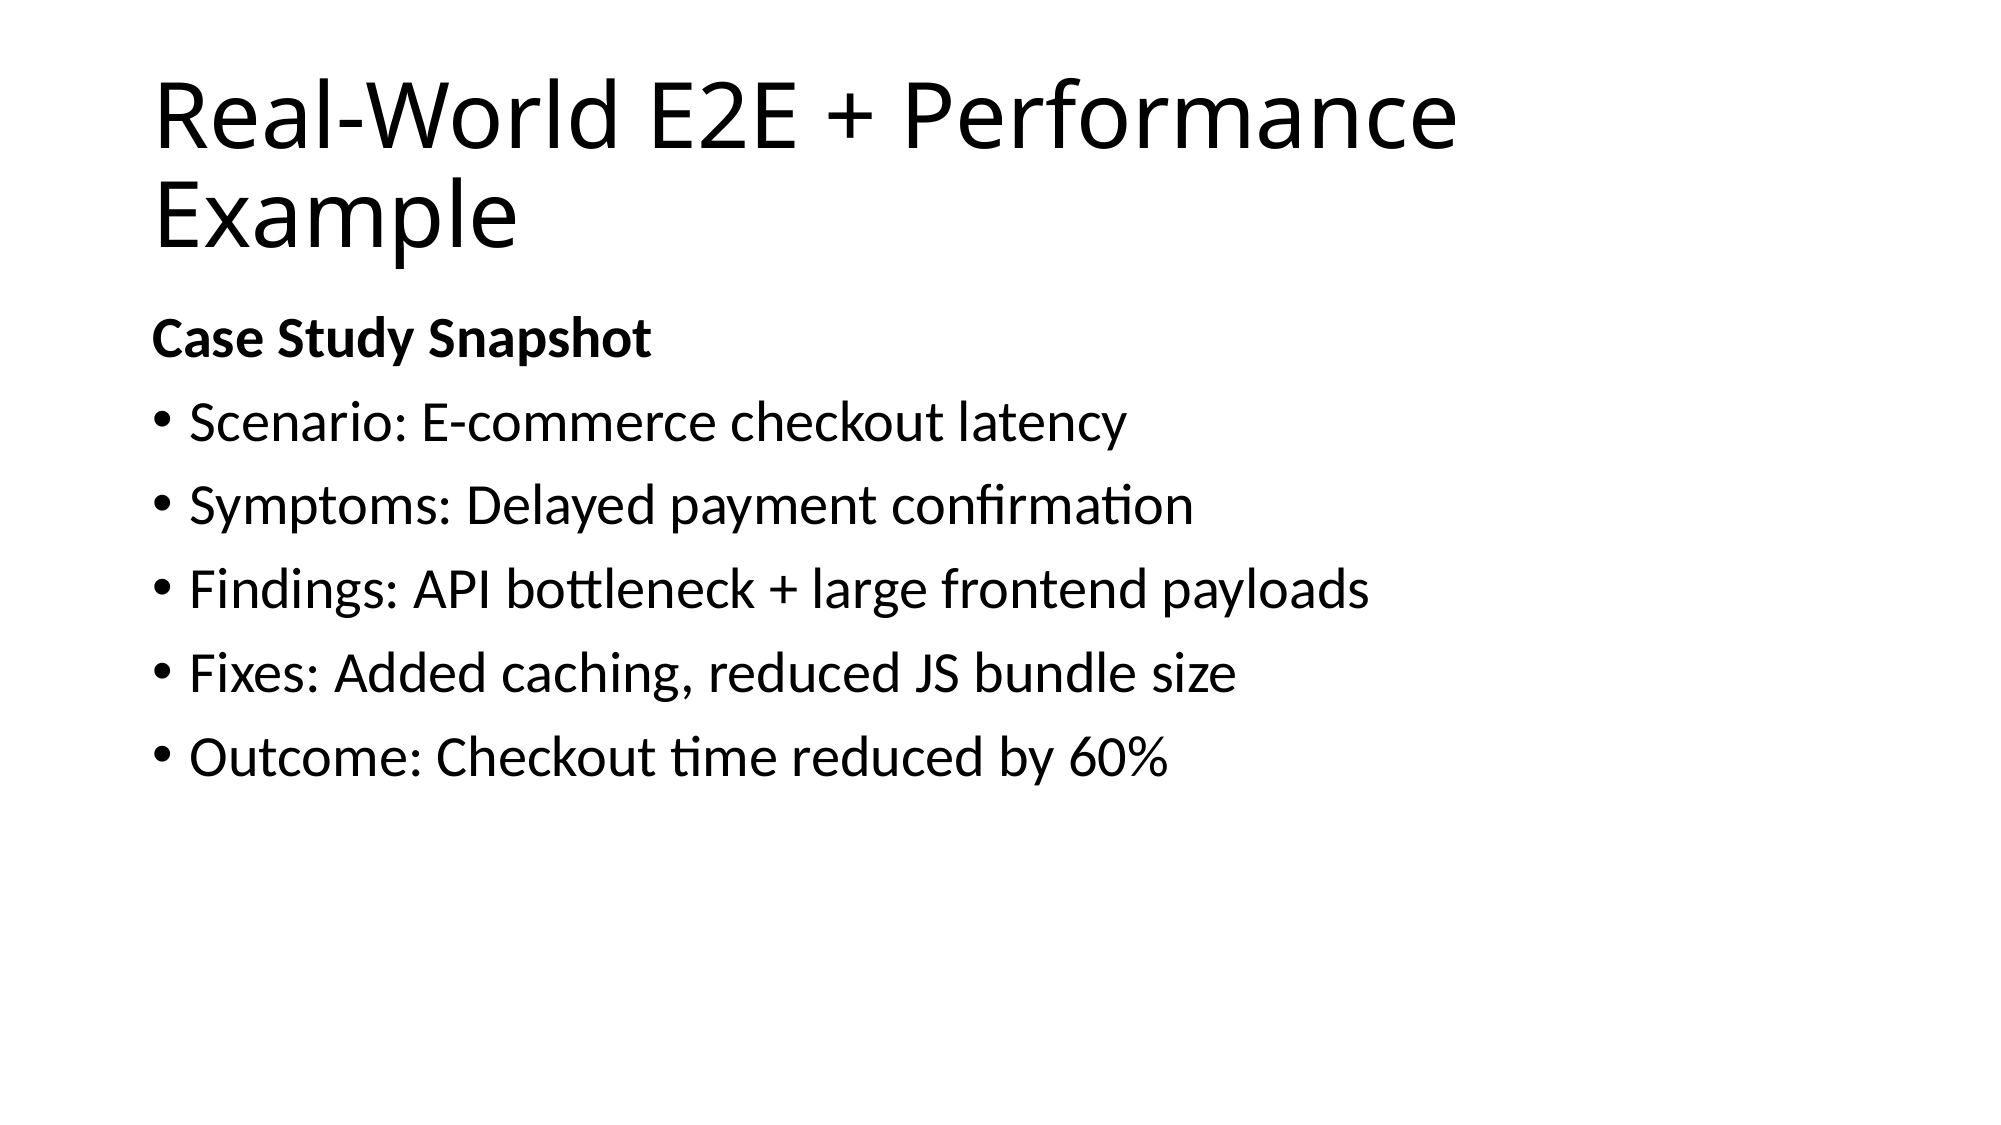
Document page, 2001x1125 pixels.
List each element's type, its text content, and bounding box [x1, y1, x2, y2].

title Real-World E2E + Performance Example [137, 59, 1863, 278]
list Case Study Snapshot Scenario: E-commerce checkout latency Symptoms: Delayed payment confirmation Findings: API bottleneck + large frontend payloads Fixes: Added caching, reduced JS bundle size Outcome: Checkout time reduced by 60% [137, 299, 1863, 1014]
